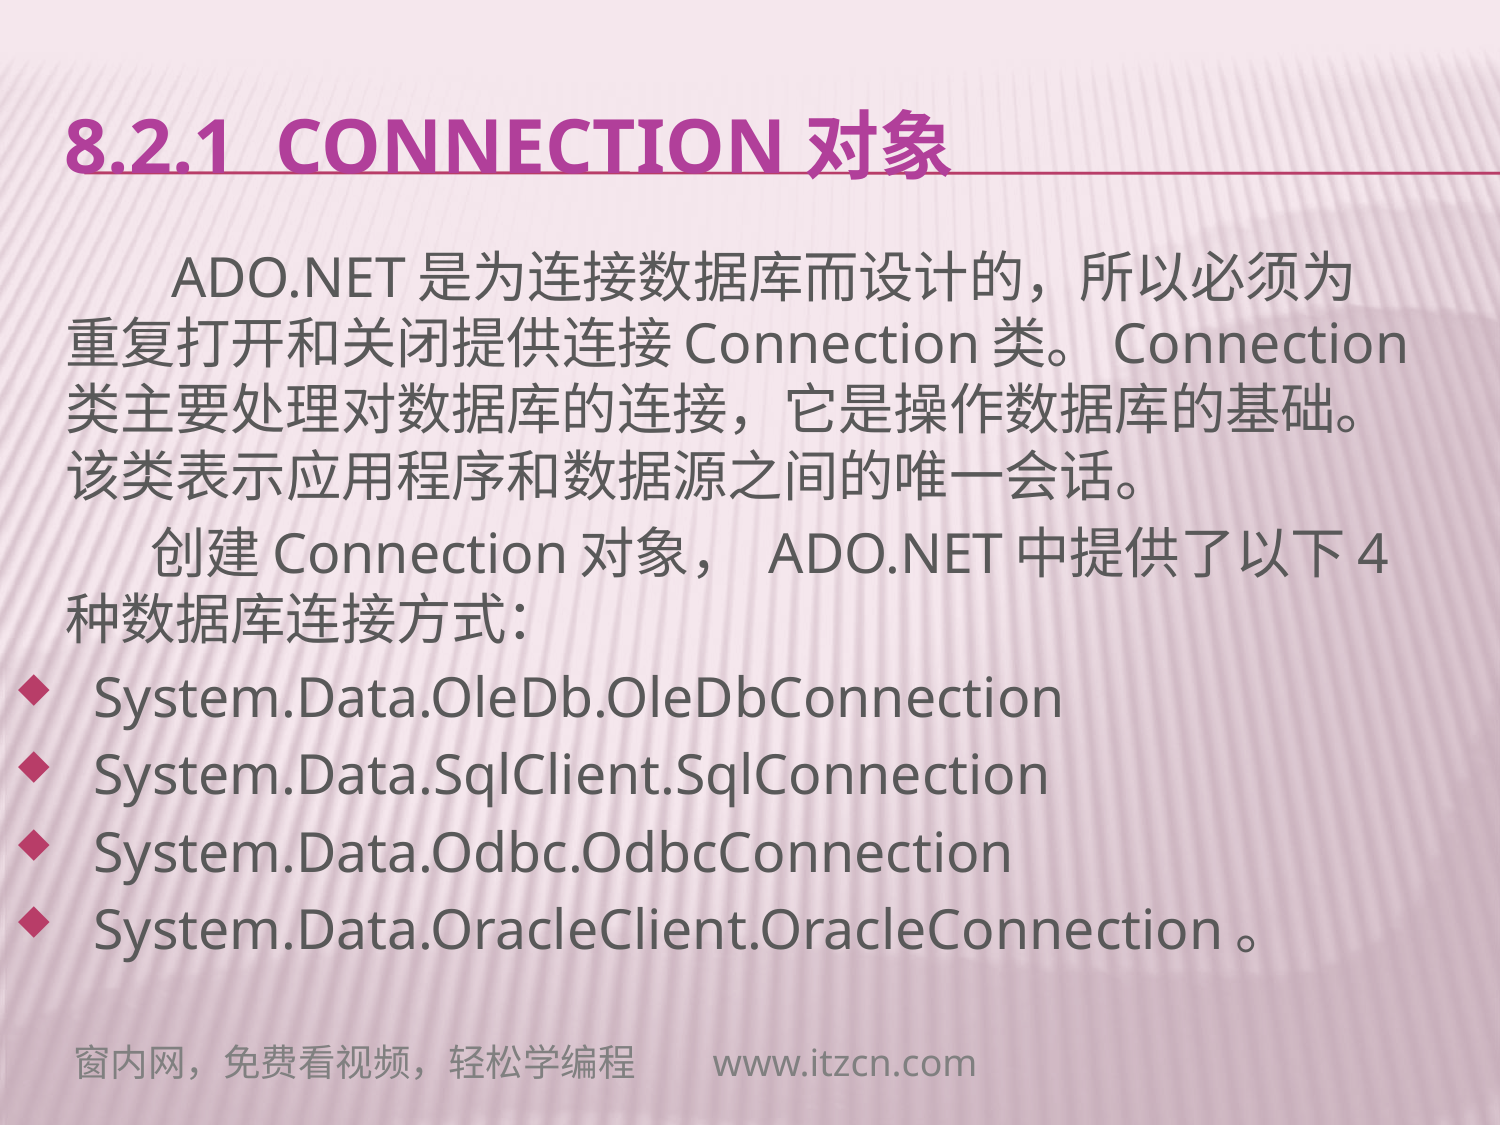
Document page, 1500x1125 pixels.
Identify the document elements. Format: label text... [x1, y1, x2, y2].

list ADO.NET是为连接数据库而设计的，所以必须为重复打开和关闭提供连接Connection类。Connection类主要处理对数据库的连接，它是操作数据库的基础。该类表示应用程序和数据源之间的唯一会话。 创建Connection对象， ADO.NET中提供了以下4 种数据库连接方式： System.Data.OleDb.OleDbConnection System.Data.SqlClient.SqlConnection System.Data.Odbc.OdbcConnection System.Data.OracleClient.OracleConnection。 [0, 234, 1425, 1001]
title 8.2.1 Connection对象 [50, 75, 1475, 213]
